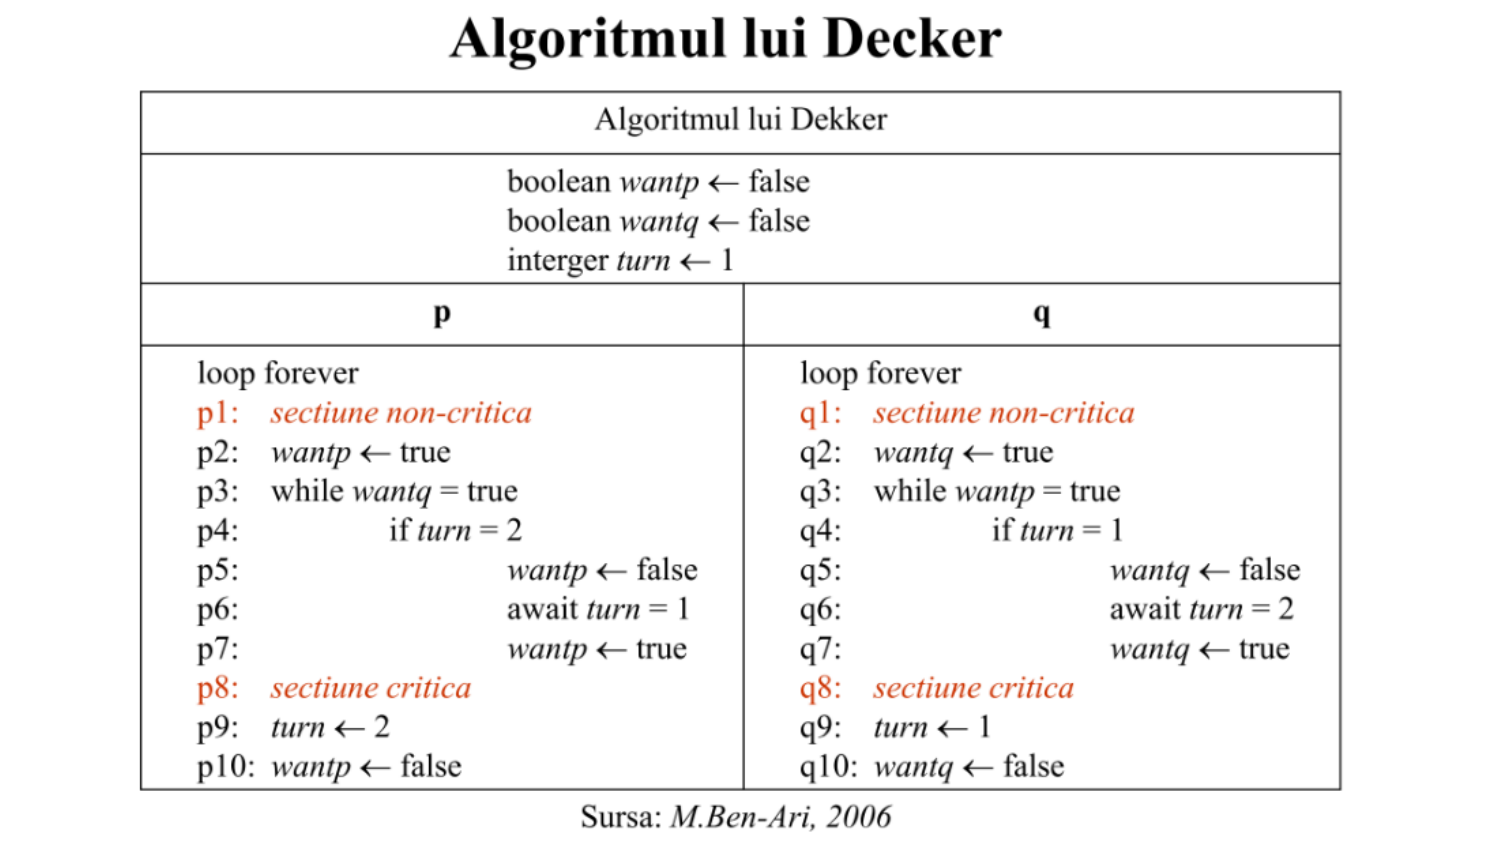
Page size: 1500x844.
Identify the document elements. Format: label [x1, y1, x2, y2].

picture [132, 9, 1354, 844]
